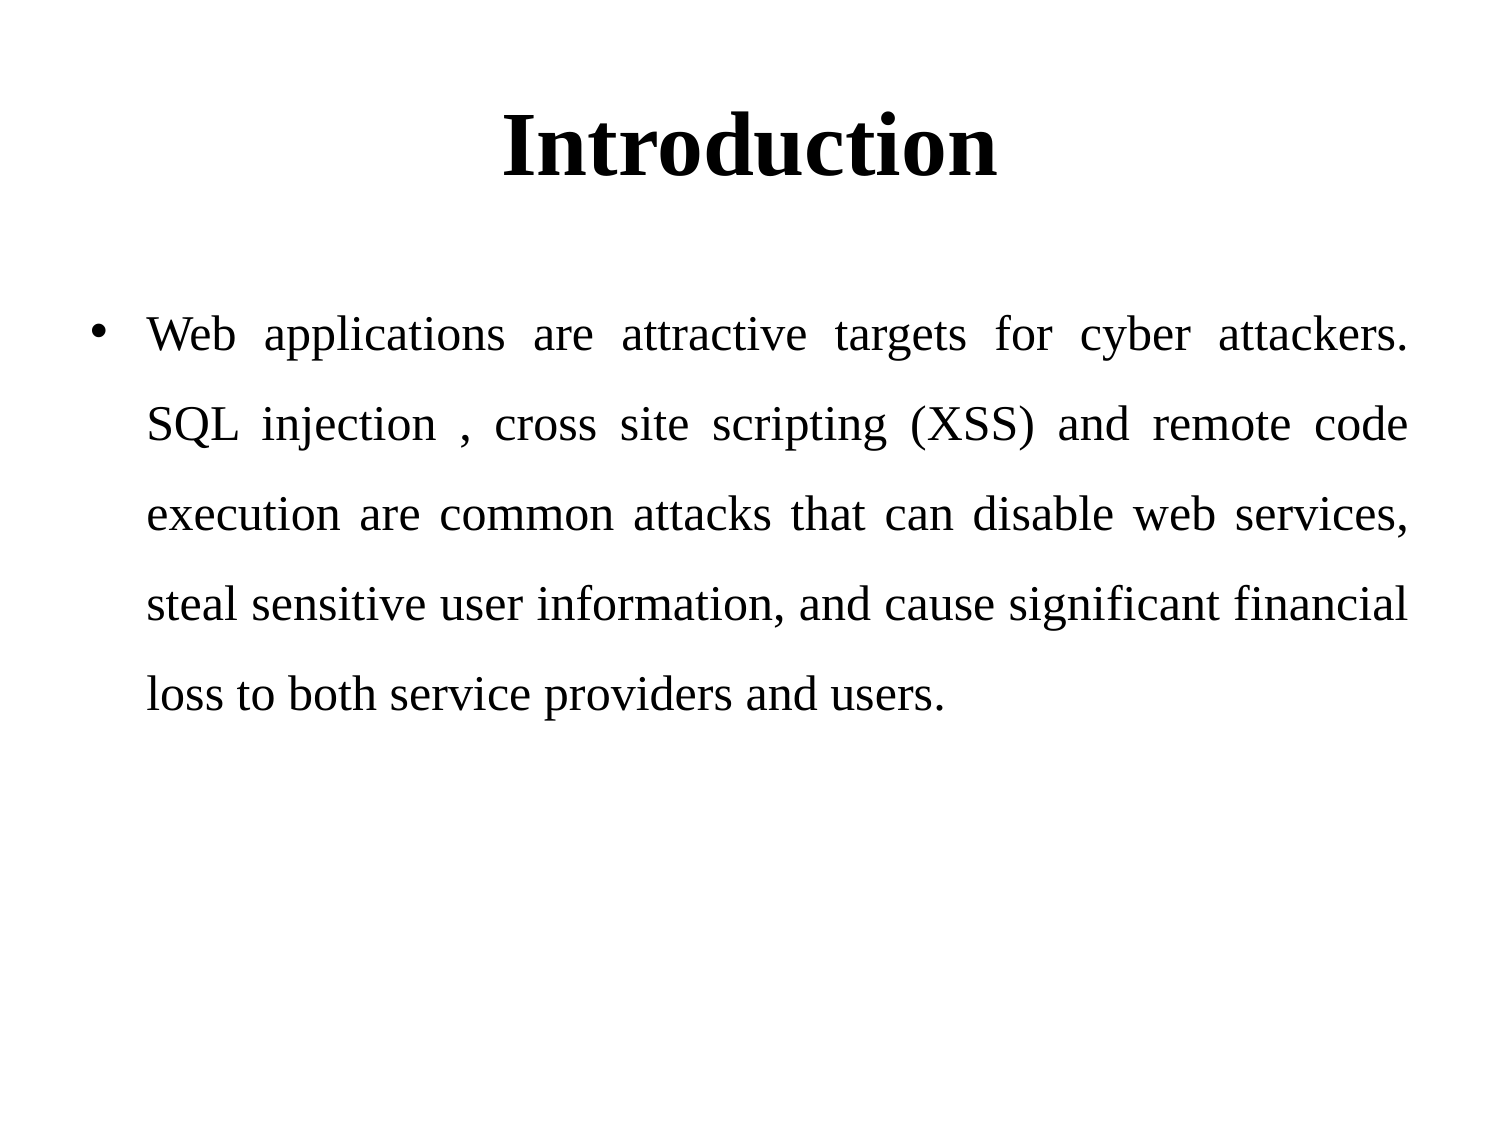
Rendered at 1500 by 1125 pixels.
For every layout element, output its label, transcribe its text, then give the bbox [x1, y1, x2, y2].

title Introduction [75, 45, 1425, 233]
list Web applications are attractive targets for cyber attackers. SQL injection , cross site scripting (XSS) and remote code execution are common attacks that can disable web services, steal sensitive user information, and cause significant financial loss to both service providers and users. [75, 262, 1425, 1005]
